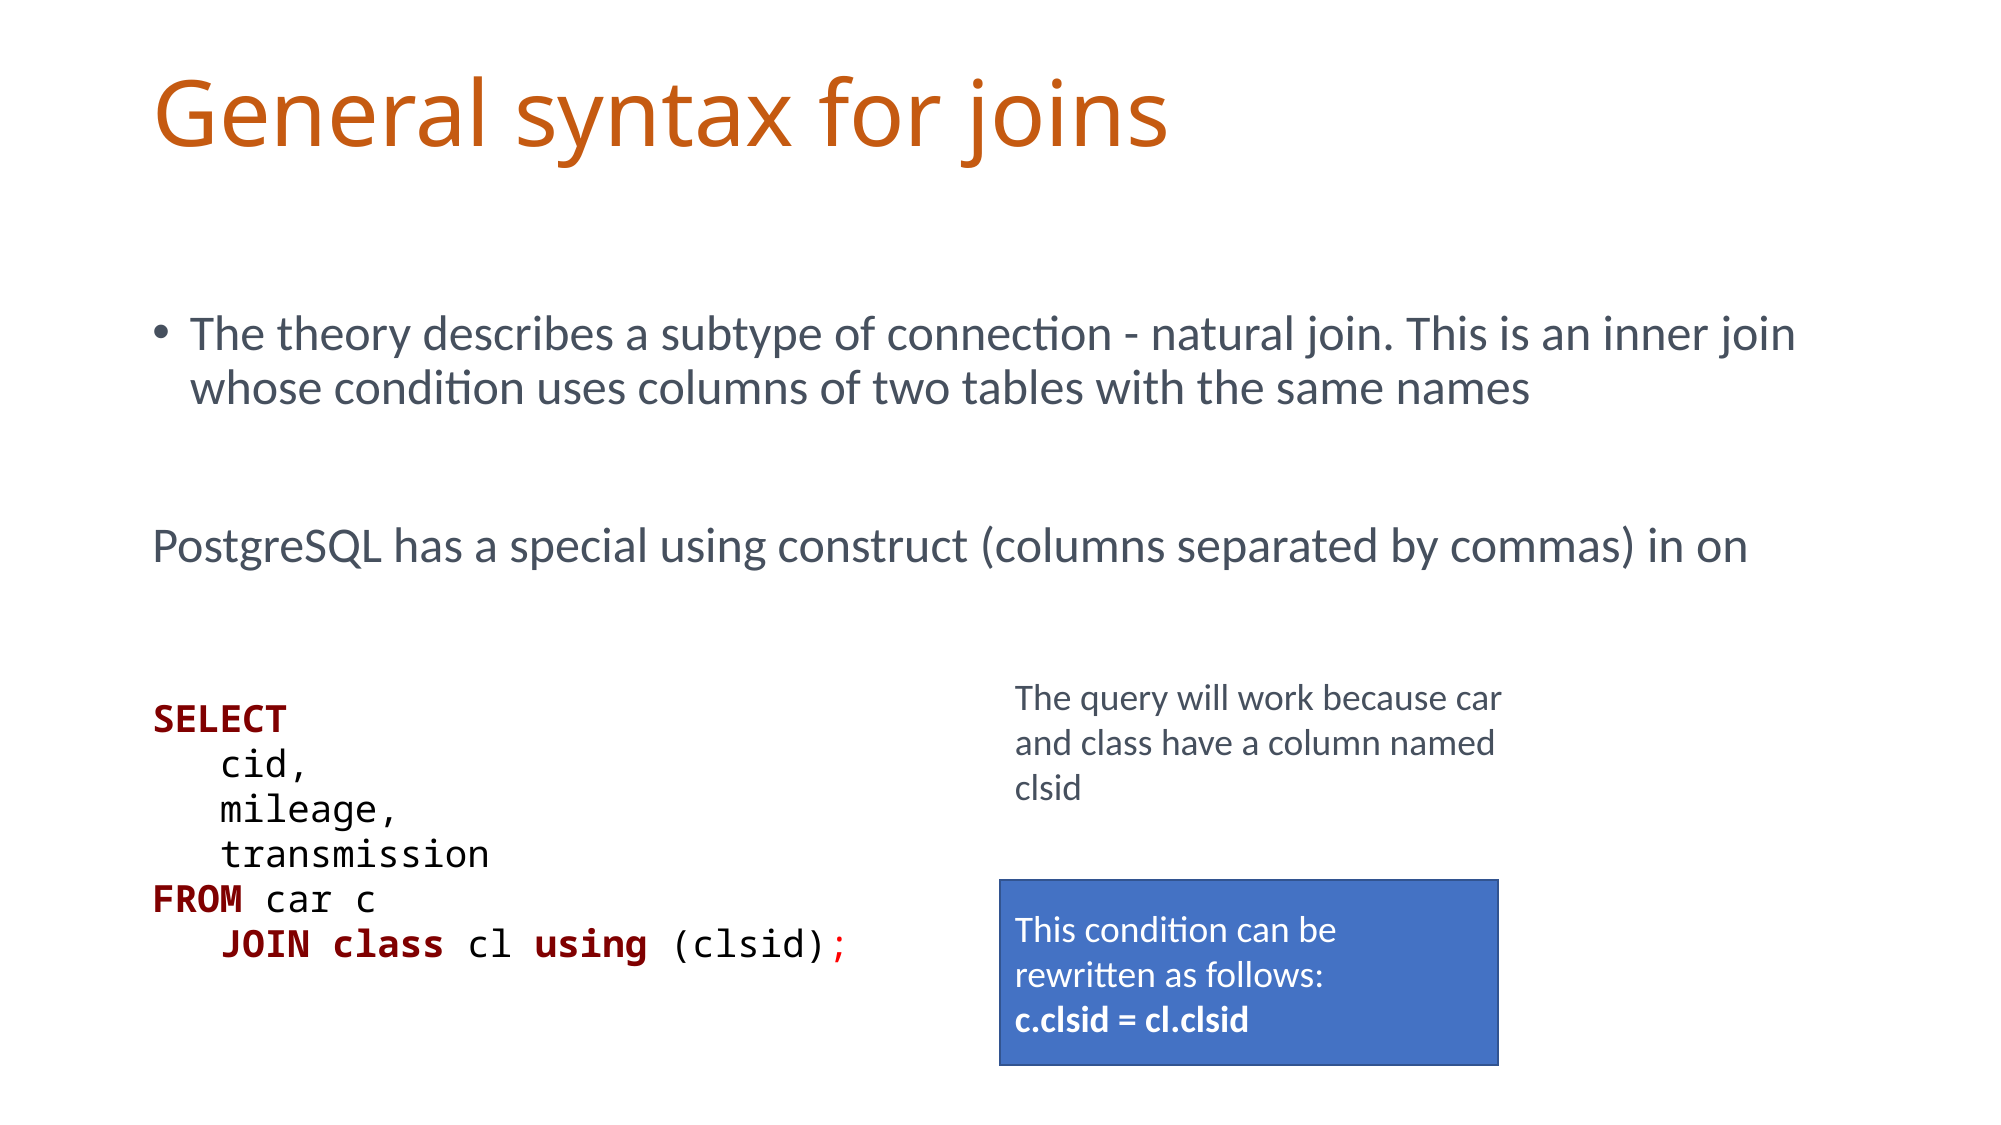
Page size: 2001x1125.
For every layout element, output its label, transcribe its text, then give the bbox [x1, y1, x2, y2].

list The theory describes a subtype of connection - natural join. This is an inner join whose condition uses columns of two tables with the same names PostgreSQL has a special using construct (columns separated by commas) in on [137, 299, 1863, 666]
text_box SELECT cid, mileage, transmission FROM car c JOIN class cl using (clsid); [137, 687, 918, 972]
text_box The query will work because car and class have a column named clsid [999, 665, 1557, 816]
text_box This condition can be rewritten as follows: c.clsid = cl.clsid [999, 879, 1499, 1066]
title General syntax for joins [137, 59, 1863, 278]
